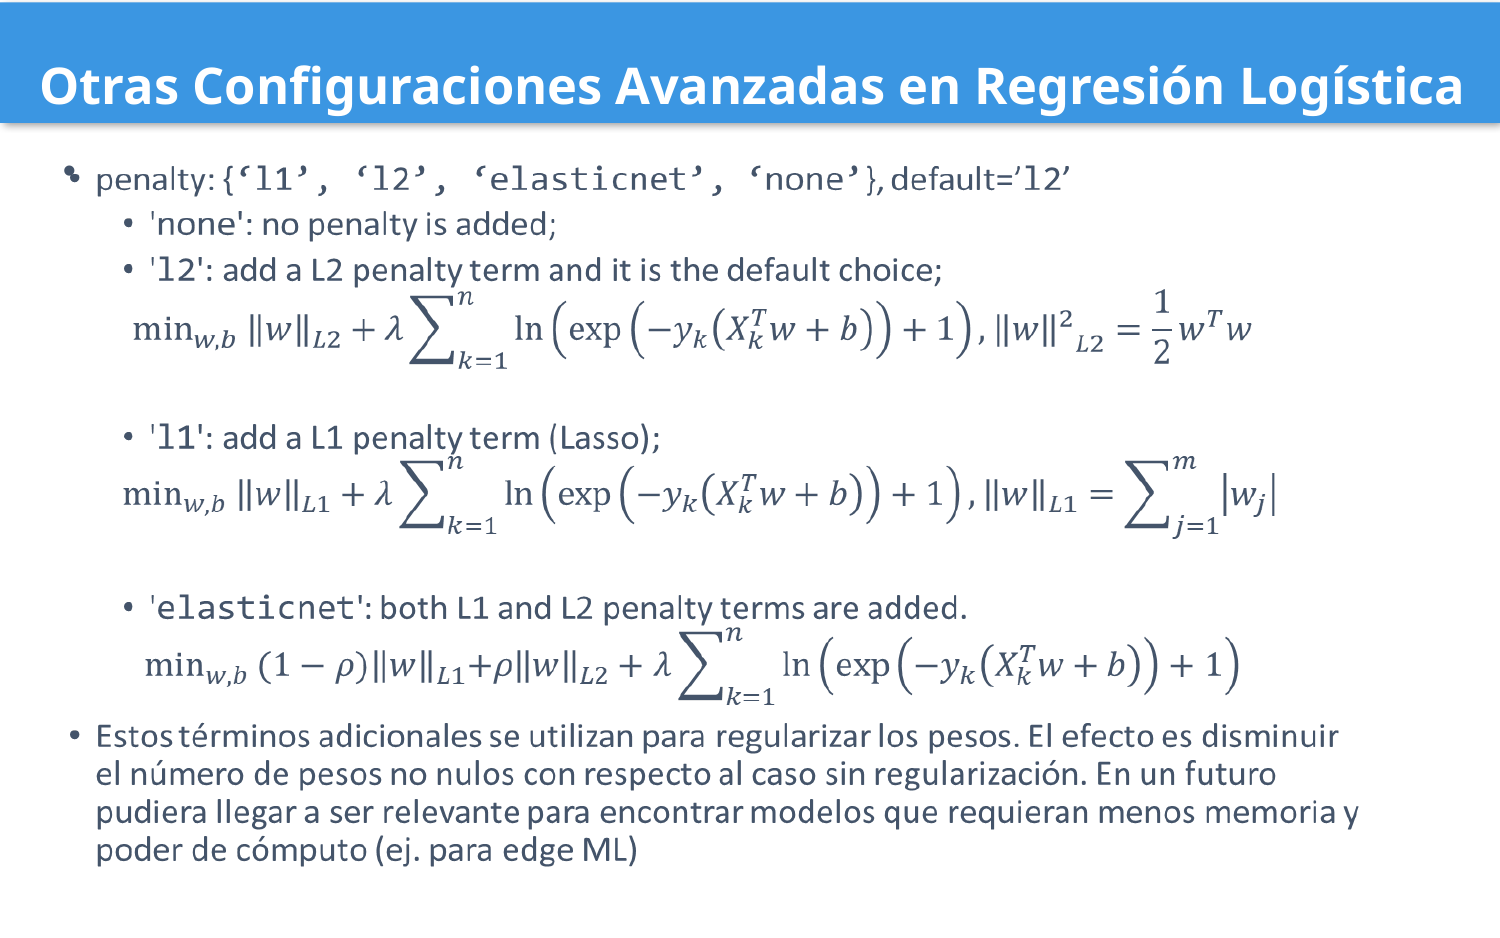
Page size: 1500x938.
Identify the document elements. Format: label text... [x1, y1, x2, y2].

list [47, 145, 1441, 935]
title Otras Configuraciones Avanzadas en Regresión Logística [0, 2, 1500, 123]
